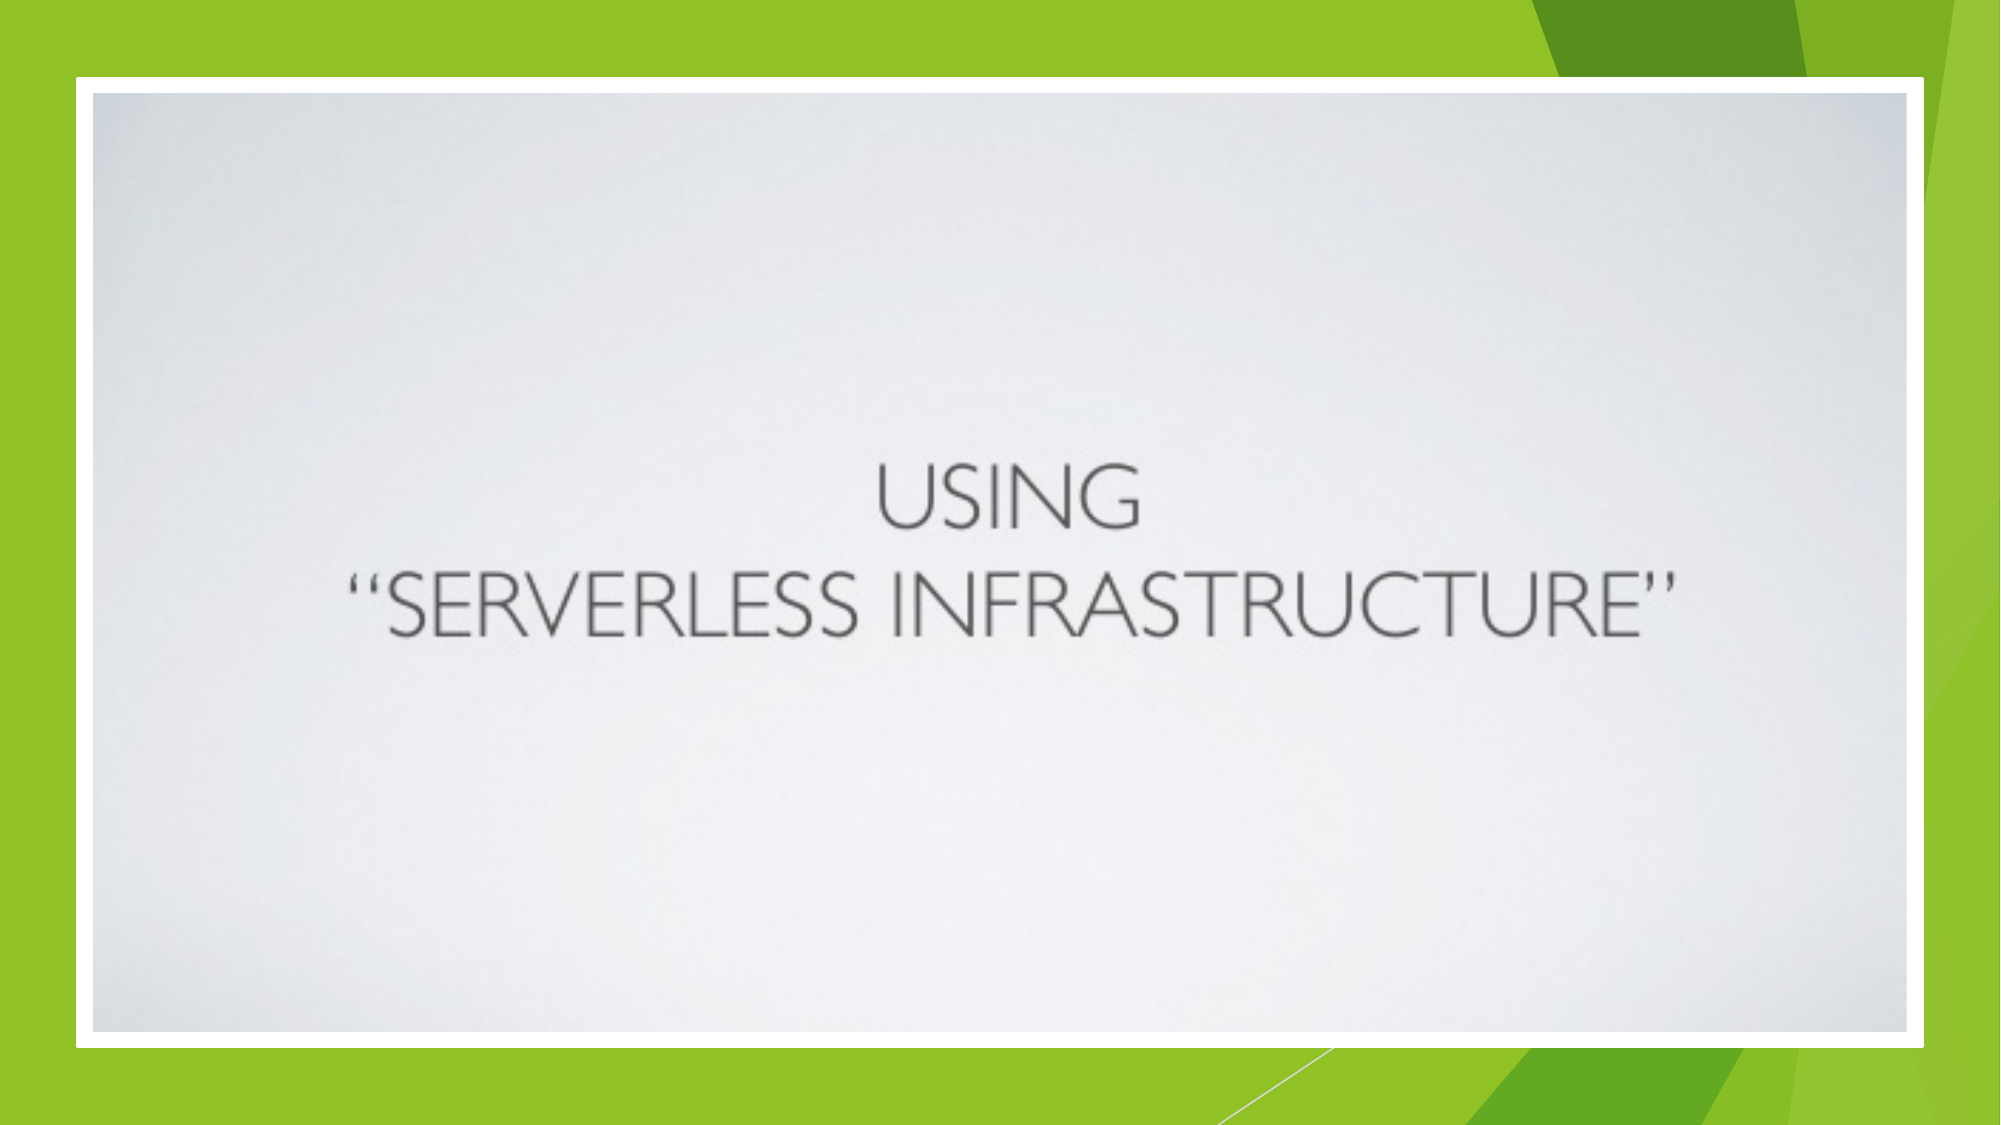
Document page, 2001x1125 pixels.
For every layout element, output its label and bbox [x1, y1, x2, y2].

text_box [0, 0, 2000, 1125]
list [92, 93, 1907, 1032]
